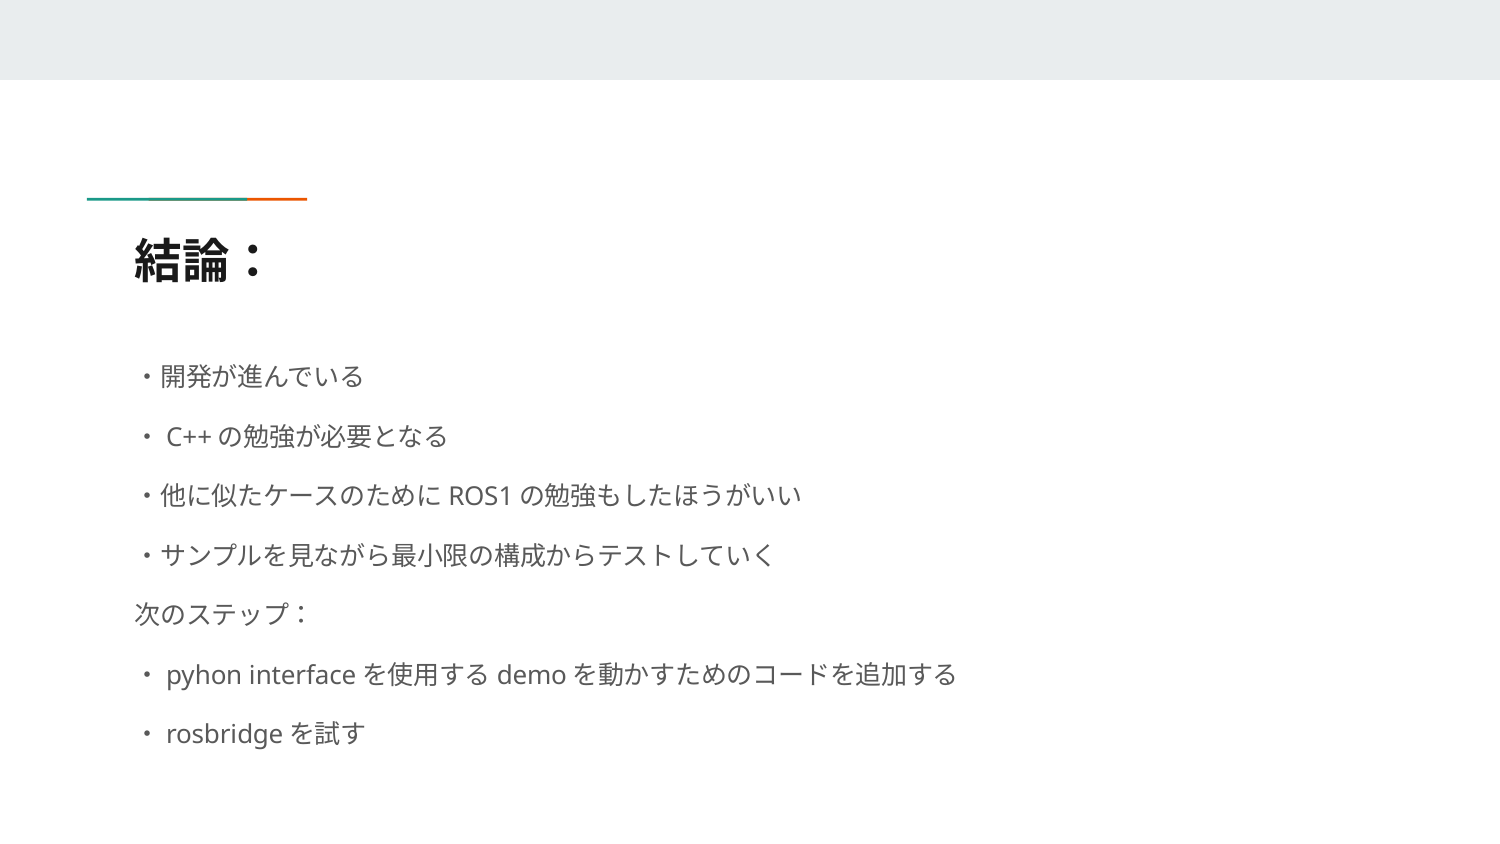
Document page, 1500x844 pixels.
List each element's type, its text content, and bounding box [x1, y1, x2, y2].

list ・開発が進んでいる ・C++の勉強が必要となる ・他に似たケースのためにROS1の勉強もしたほうがいい ・サンプルを見ながら最小限の構成からテストしていく 次のステップ： ・pyhon interfaceを使用するdemoを動かすためのコードを追加する ・rosbridgeを試す [119, 341, 1432, 767]
title 結論： [119, 216, 1381, 305]
